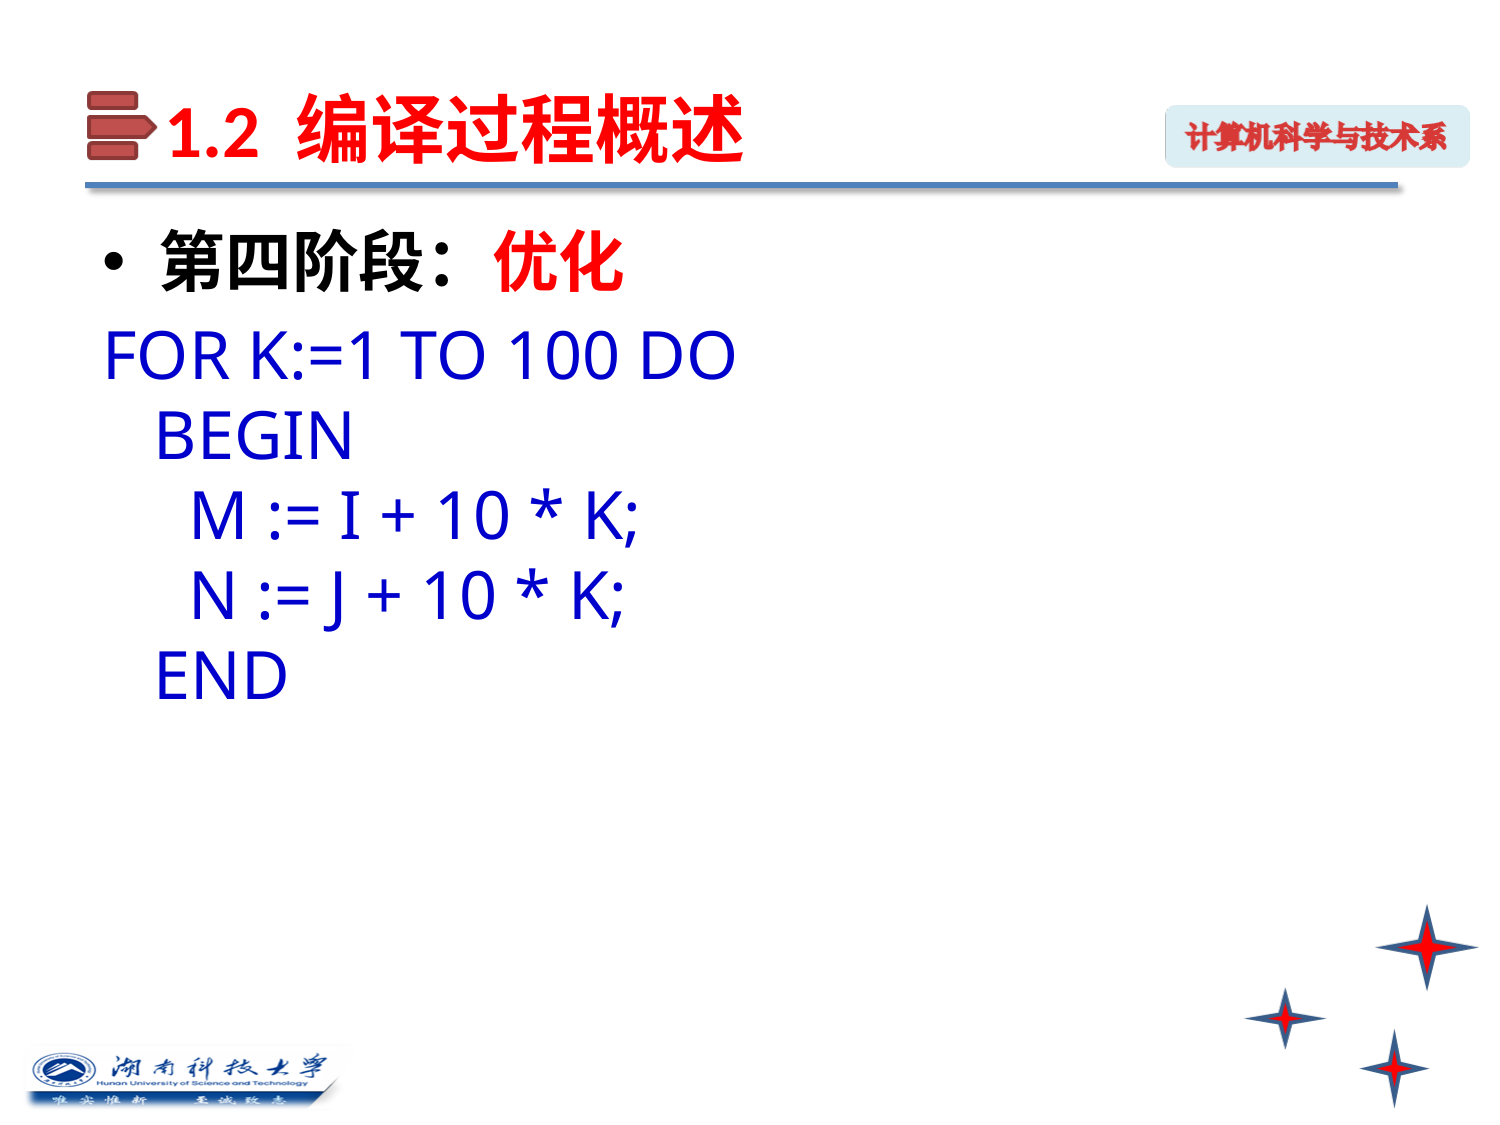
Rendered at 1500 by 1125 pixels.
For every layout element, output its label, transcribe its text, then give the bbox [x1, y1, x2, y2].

list 第四阶段：优化 FOR K:=1 TO 100 DO BEGIN M := I + 10 * K; N := J + 10 * K; END [87, 212, 1438, 955]
picture [21, 91, 1479, 1113]
title 1.2 编译过程概述 [150, 75, 1163, 175]
